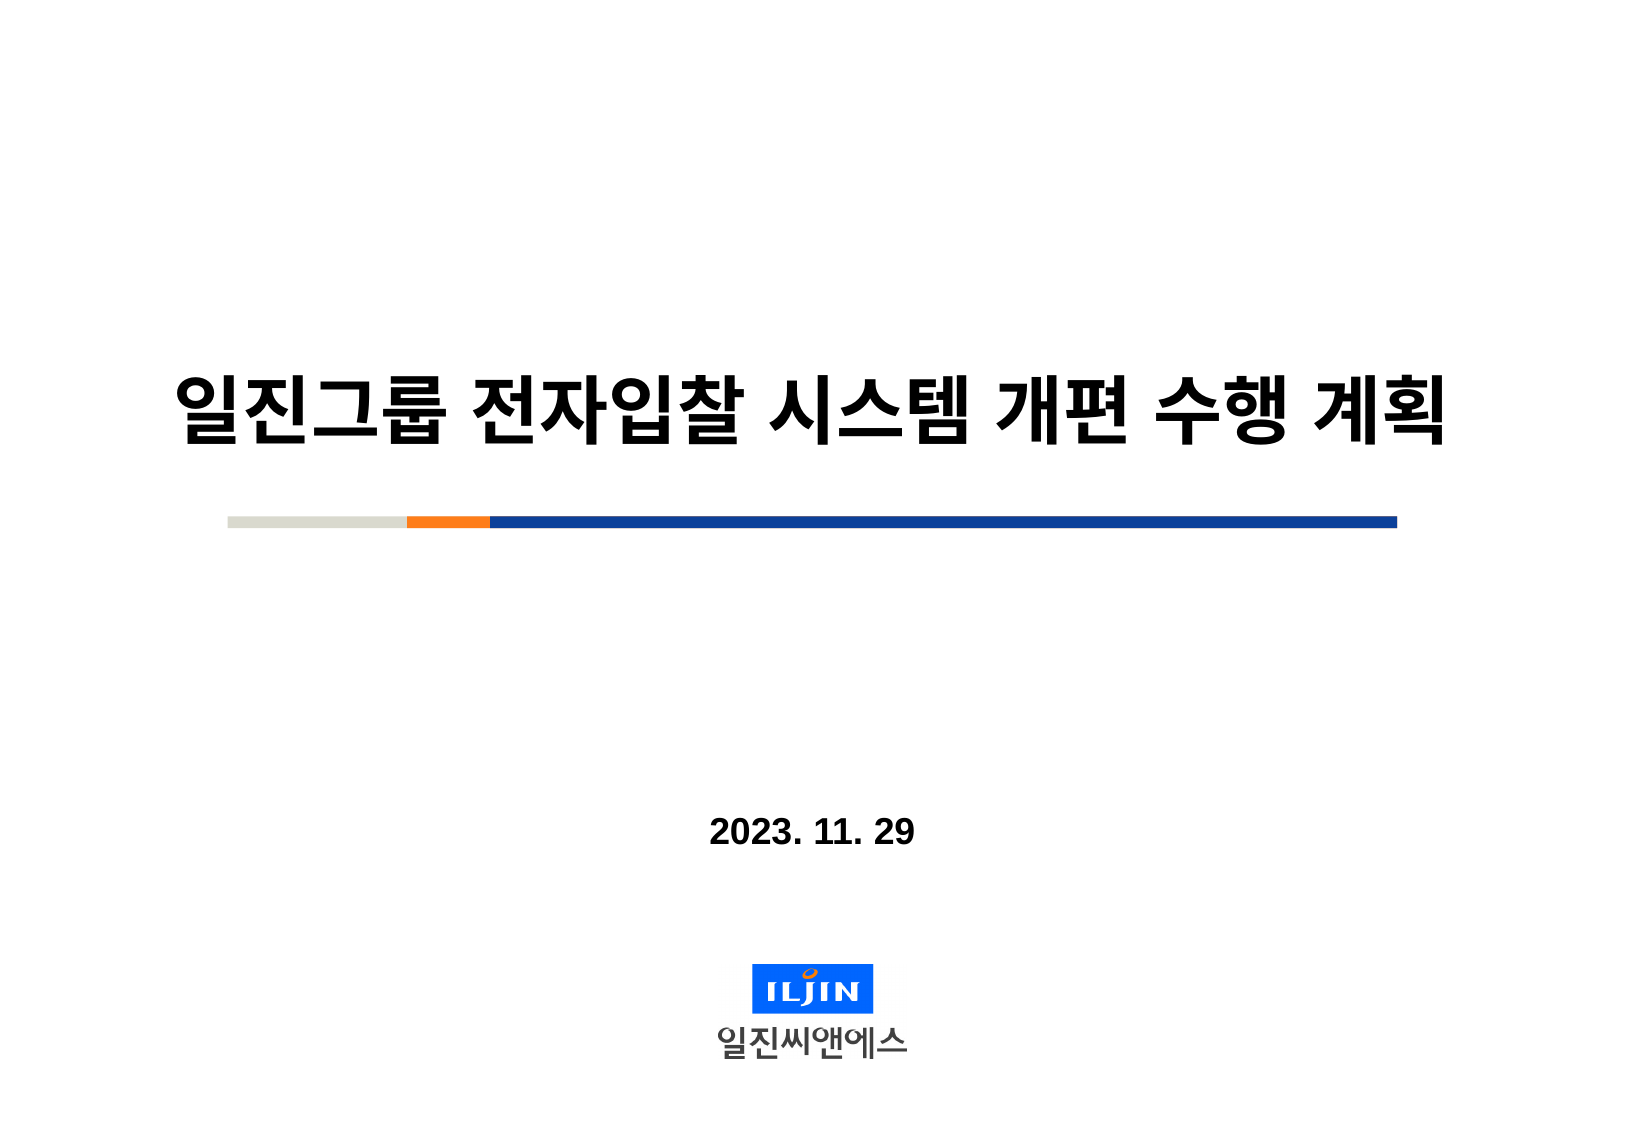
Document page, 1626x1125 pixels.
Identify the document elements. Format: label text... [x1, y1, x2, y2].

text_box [227, 516, 1398, 529]
text_box 2023. 11. 29 [668, 800, 957, 858]
text_box 일진그룹 전자입찰 시스템 개편 수행 계획 [0, 349, 1625, 468]
picture [718, 963, 907, 1059]
